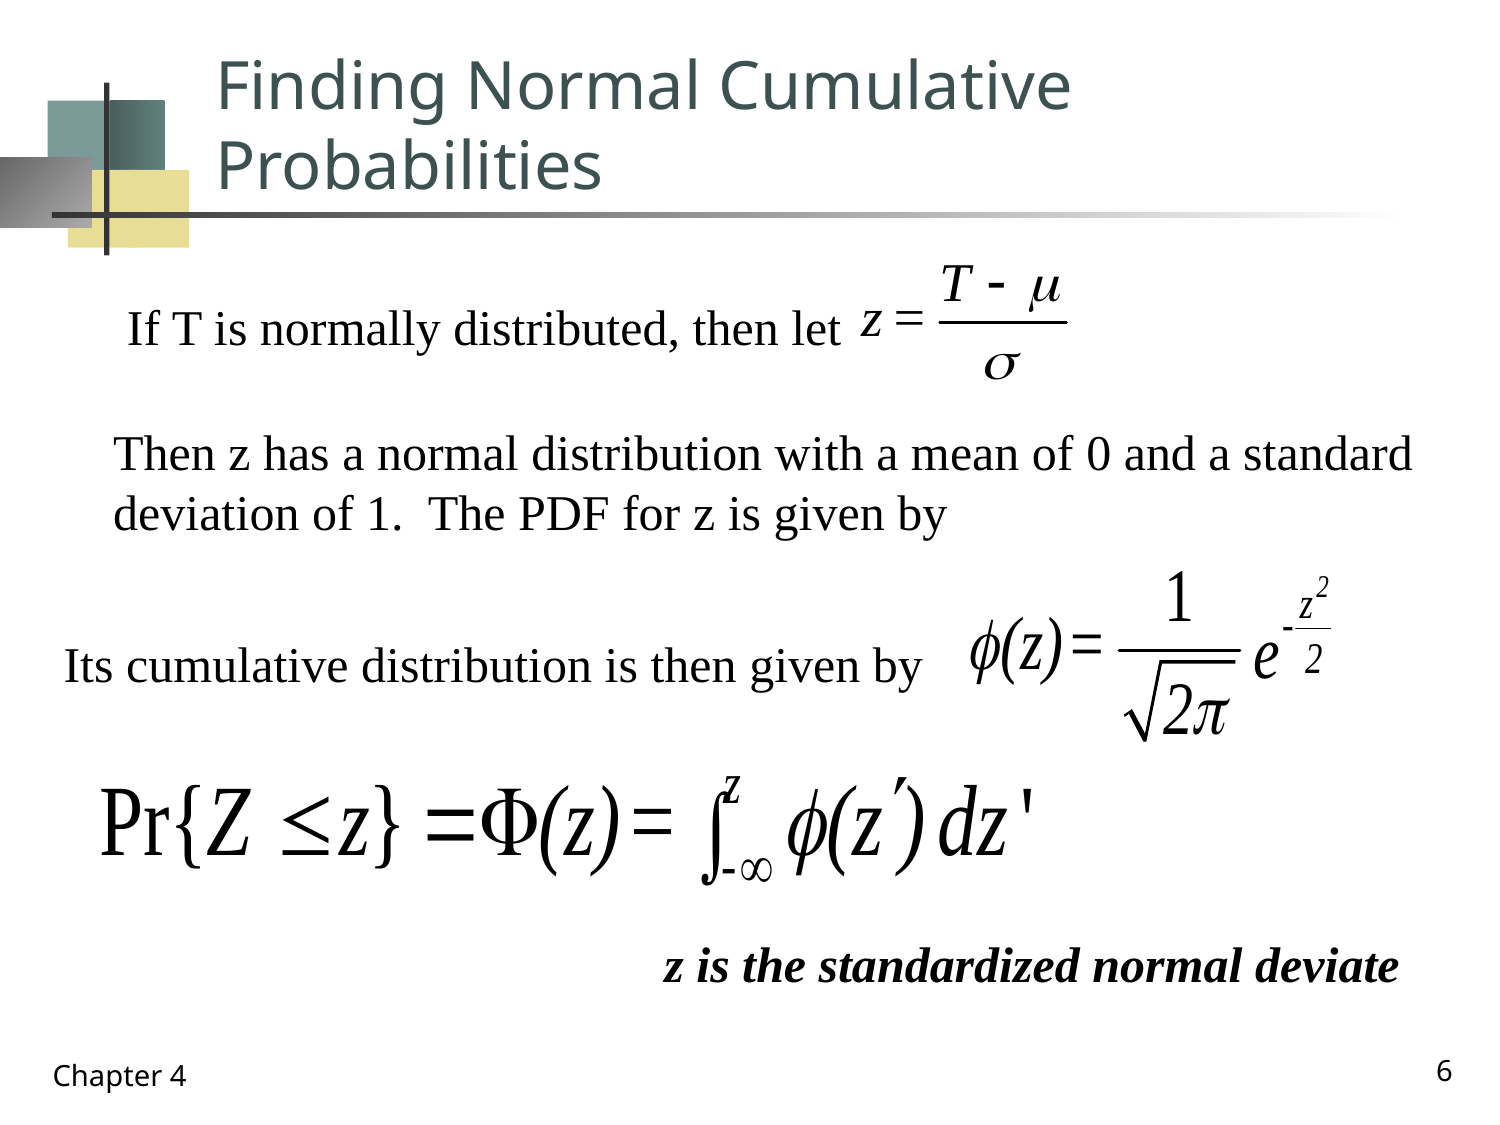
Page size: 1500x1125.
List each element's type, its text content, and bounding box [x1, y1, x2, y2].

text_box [87, 737, 1038, 901]
text_box z is the standardized normal deviate [649, 924, 1416, 1000]
slide_number 6 [1154, 1023, 1468, 1100]
text_box Then z has a normal distribution with a mean of 0 and a standard deviation of 1. The PDF for z is given by [98, 412, 1429, 548]
title Finding Normal Cumulative Probabilities [200, 87, 1463, 211]
text_box If T is normally distributed, then let [111, 287, 844, 363]
text_box Its cumulative distribution is then given by [48, 624, 939, 700]
slide_number Chapter 4 [37, 1024, 351, 1101]
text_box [962, 549, 1338, 754]
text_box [849, 249, 1076, 388]
